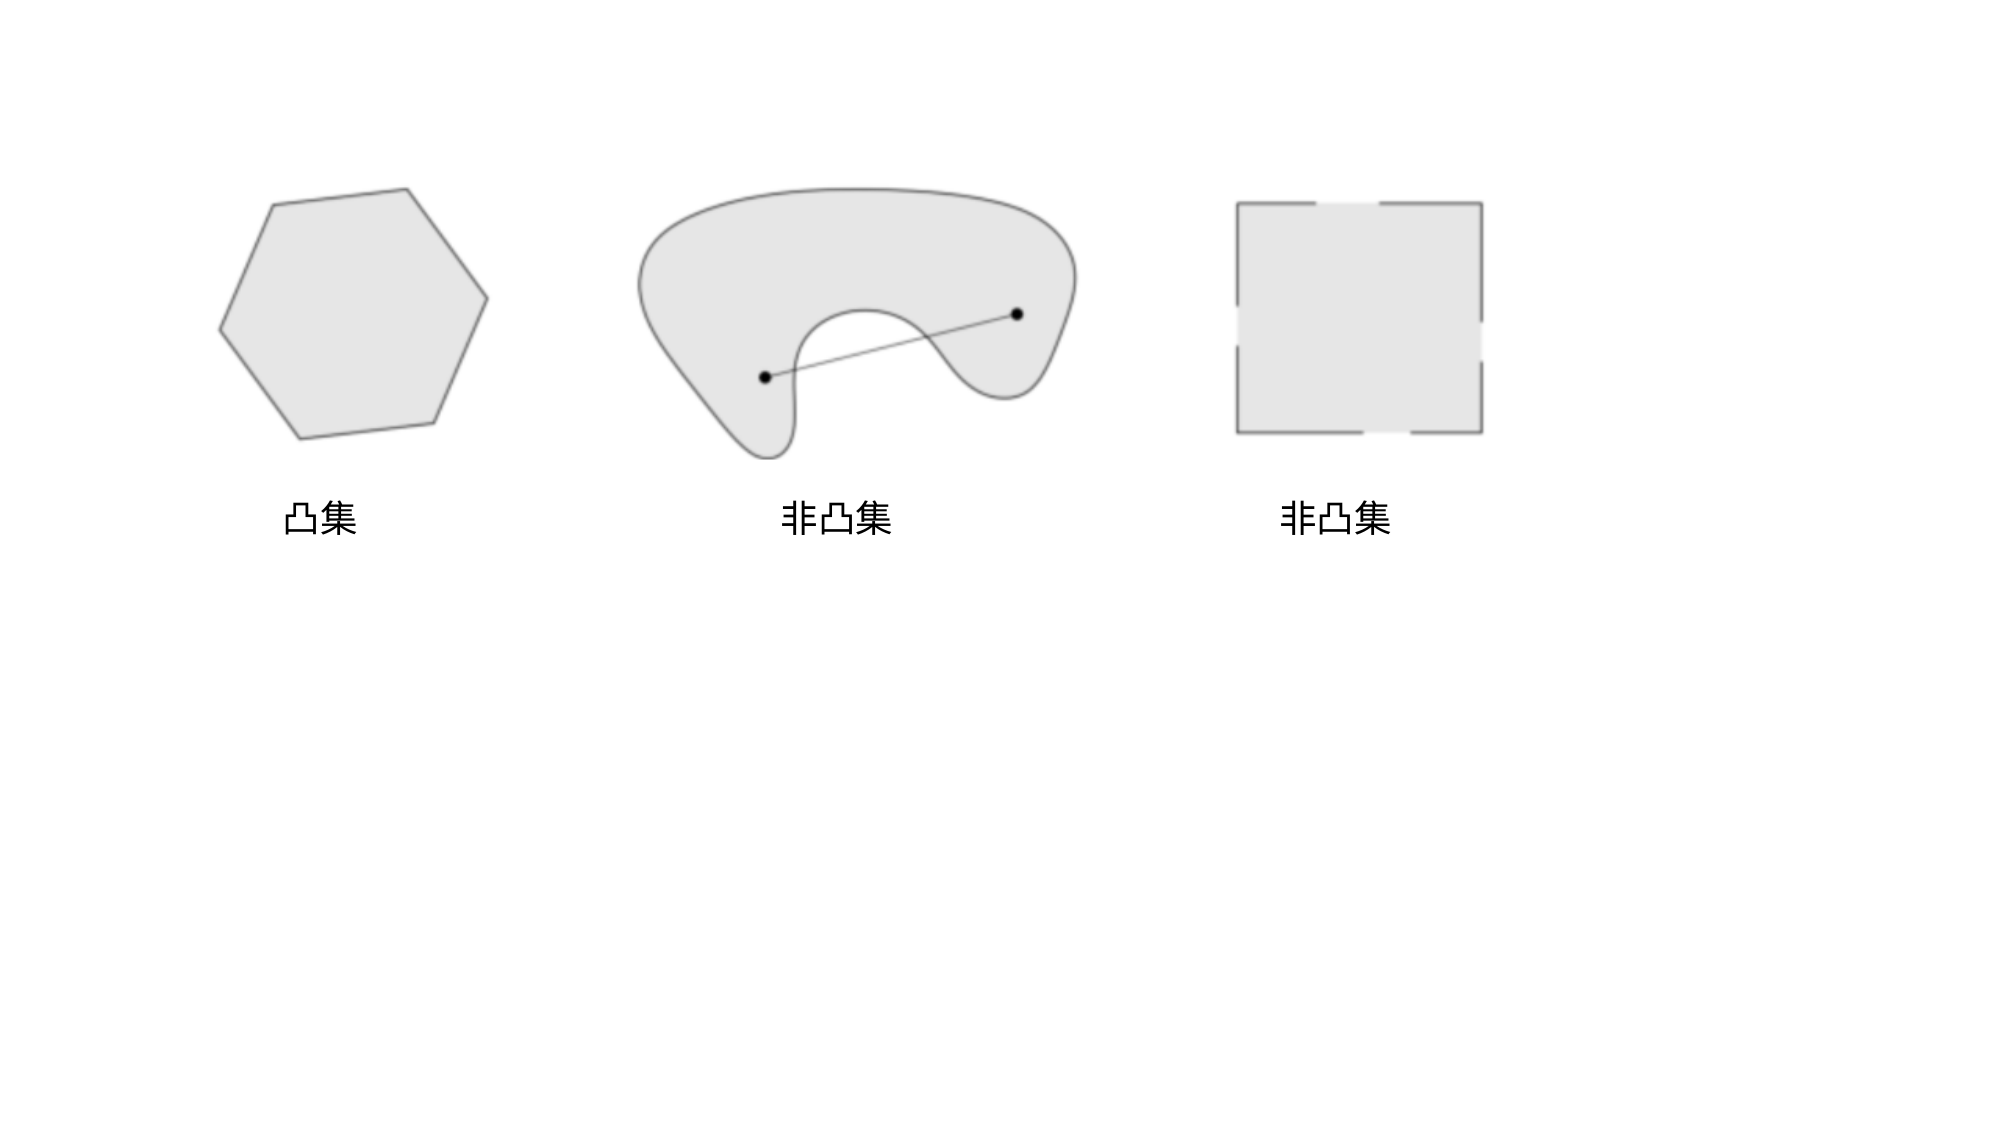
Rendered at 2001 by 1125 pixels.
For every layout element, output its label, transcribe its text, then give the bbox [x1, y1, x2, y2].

text_box 非凸集 [766, 488, 1134, 548]
text_box 非凸集 [1264, 487, 1633, 548]
picture [194, 139, 1518, 488]
text_box 凸集 [267, 488, 636, 548]
